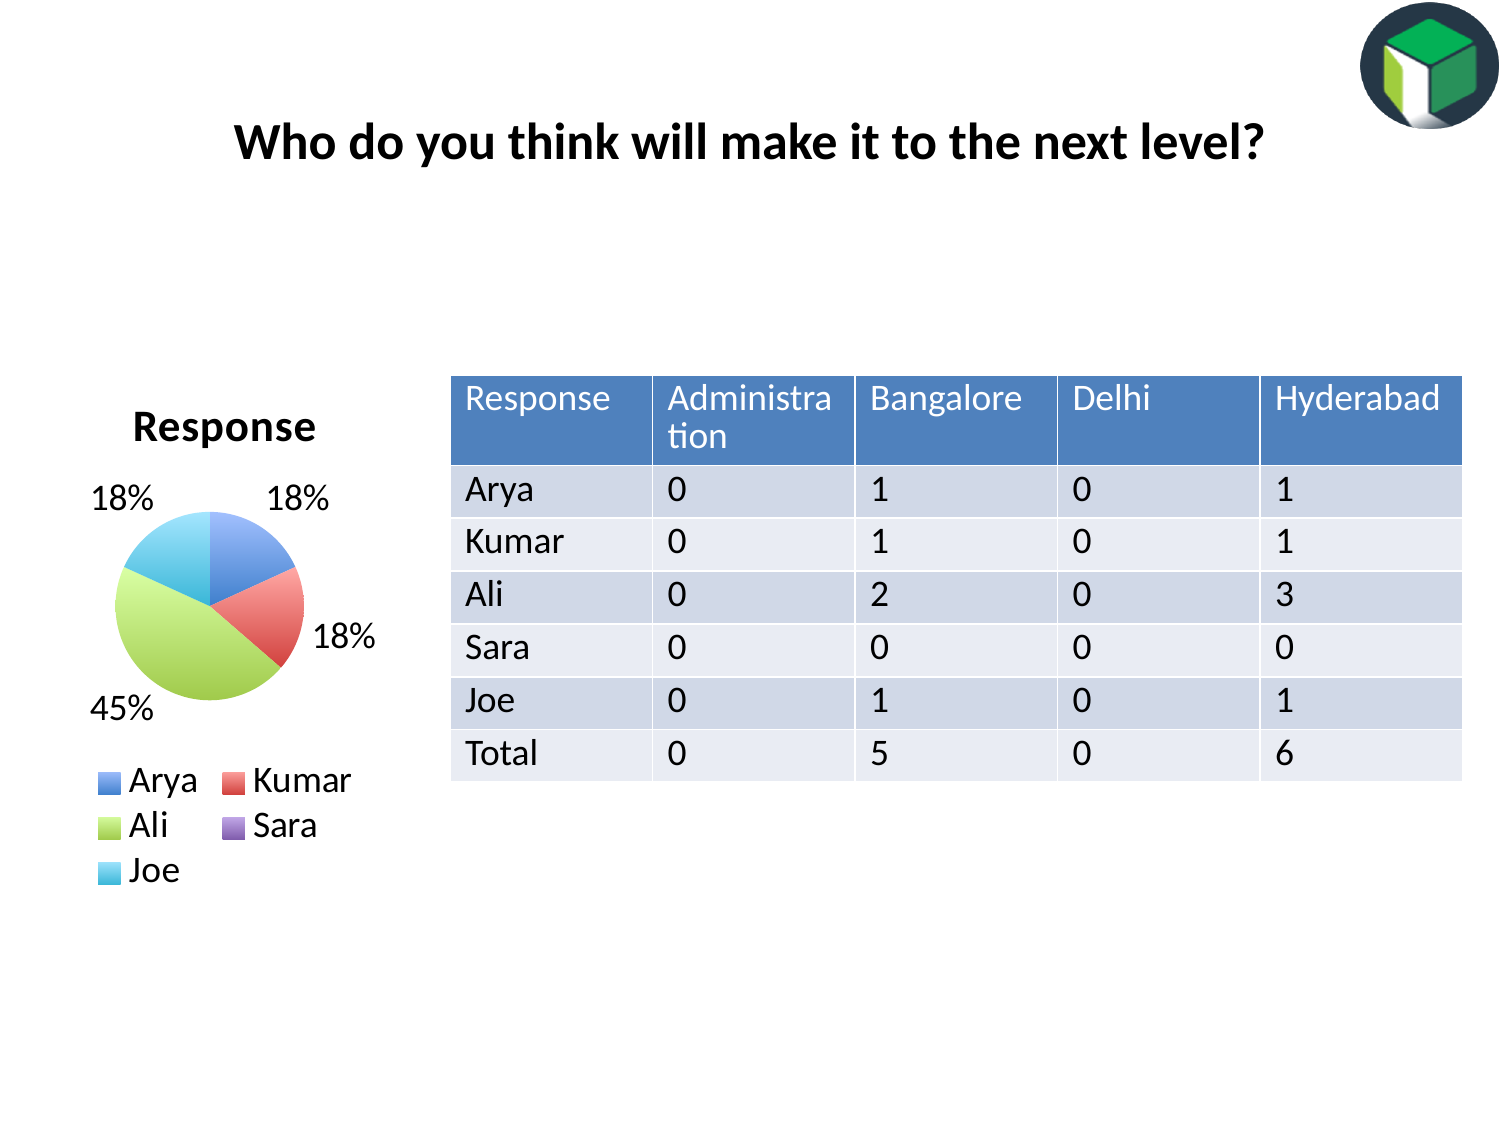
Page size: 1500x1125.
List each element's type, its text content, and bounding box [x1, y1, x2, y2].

table_cell 0 [653, 466, 854, 517]
table_cell Sara [454, 625, 652, 676]
table_cell 0 [653, 678, 854, 729]
table_cell 0 [856, 625, 1057, 676]
table_cell Total [454, 730, 652, 781]
table_cell Ali [454, 572, 652, 623]
table_header Bangalore [856, 376, 1057, 465]
table_cell 0 [653, 730, 854, 781]
picture [1360, 2, 1499, 130]
table_cell Kumar [454, 519, 652, 570]
table_cell Arya [454, 466, 652, 517]
table_header Response [452, 376, 652, 465]
table_cell 1 [856, 466, 1057, 517]
table_cell 0 [1058, 519, 1259, 570]
table_cell 1 [856, 678, 1057, 729]
table_header Hyderabad [1261, 376, 1462, 465]
table_cell 0 [1058, 730, 1259, 781]
table_cell 2 [856, 572, 1057, 623]
chart [0, 374, 451, 901]
table_cell 1 [1261, 678, 1462, 729]
table_header Administration [653, 376, 854, 465]
table_cell 0 [1058, 625, 1259, 676]
table_cell 1 [1261, 466, 1462, 517]
table_cell 0 [1261, 625, 1462, 676]
table_cell 0 [1058, 572, 1259, 623]
table_cell 0 [653, 519, 854, 570]
table_cell 0 [1058, 466, 1259, 517]
table_header Delhi [1058, 376, 1259, 465]
table_cell 1 [1261, 519, 1462, 570]
table_cell 0 [653, 572, 854, 623]
title Who do you think will make it to the next level? [75, 45, 1425, 233]
table_cell 3 [1261, 572, 1462, 623]
table_cell 5 [856, 730, 1057, 781]
table_cell 6 [1261, 730, 1462, 781]
table_cell 0 [1058, 678, 1259, 729]
table_cell 0 [653, 625, 854, 676]
table_cell Joe [454, 678, 652, 729]
table_cell 1 [856, 519, 1057, 570]
